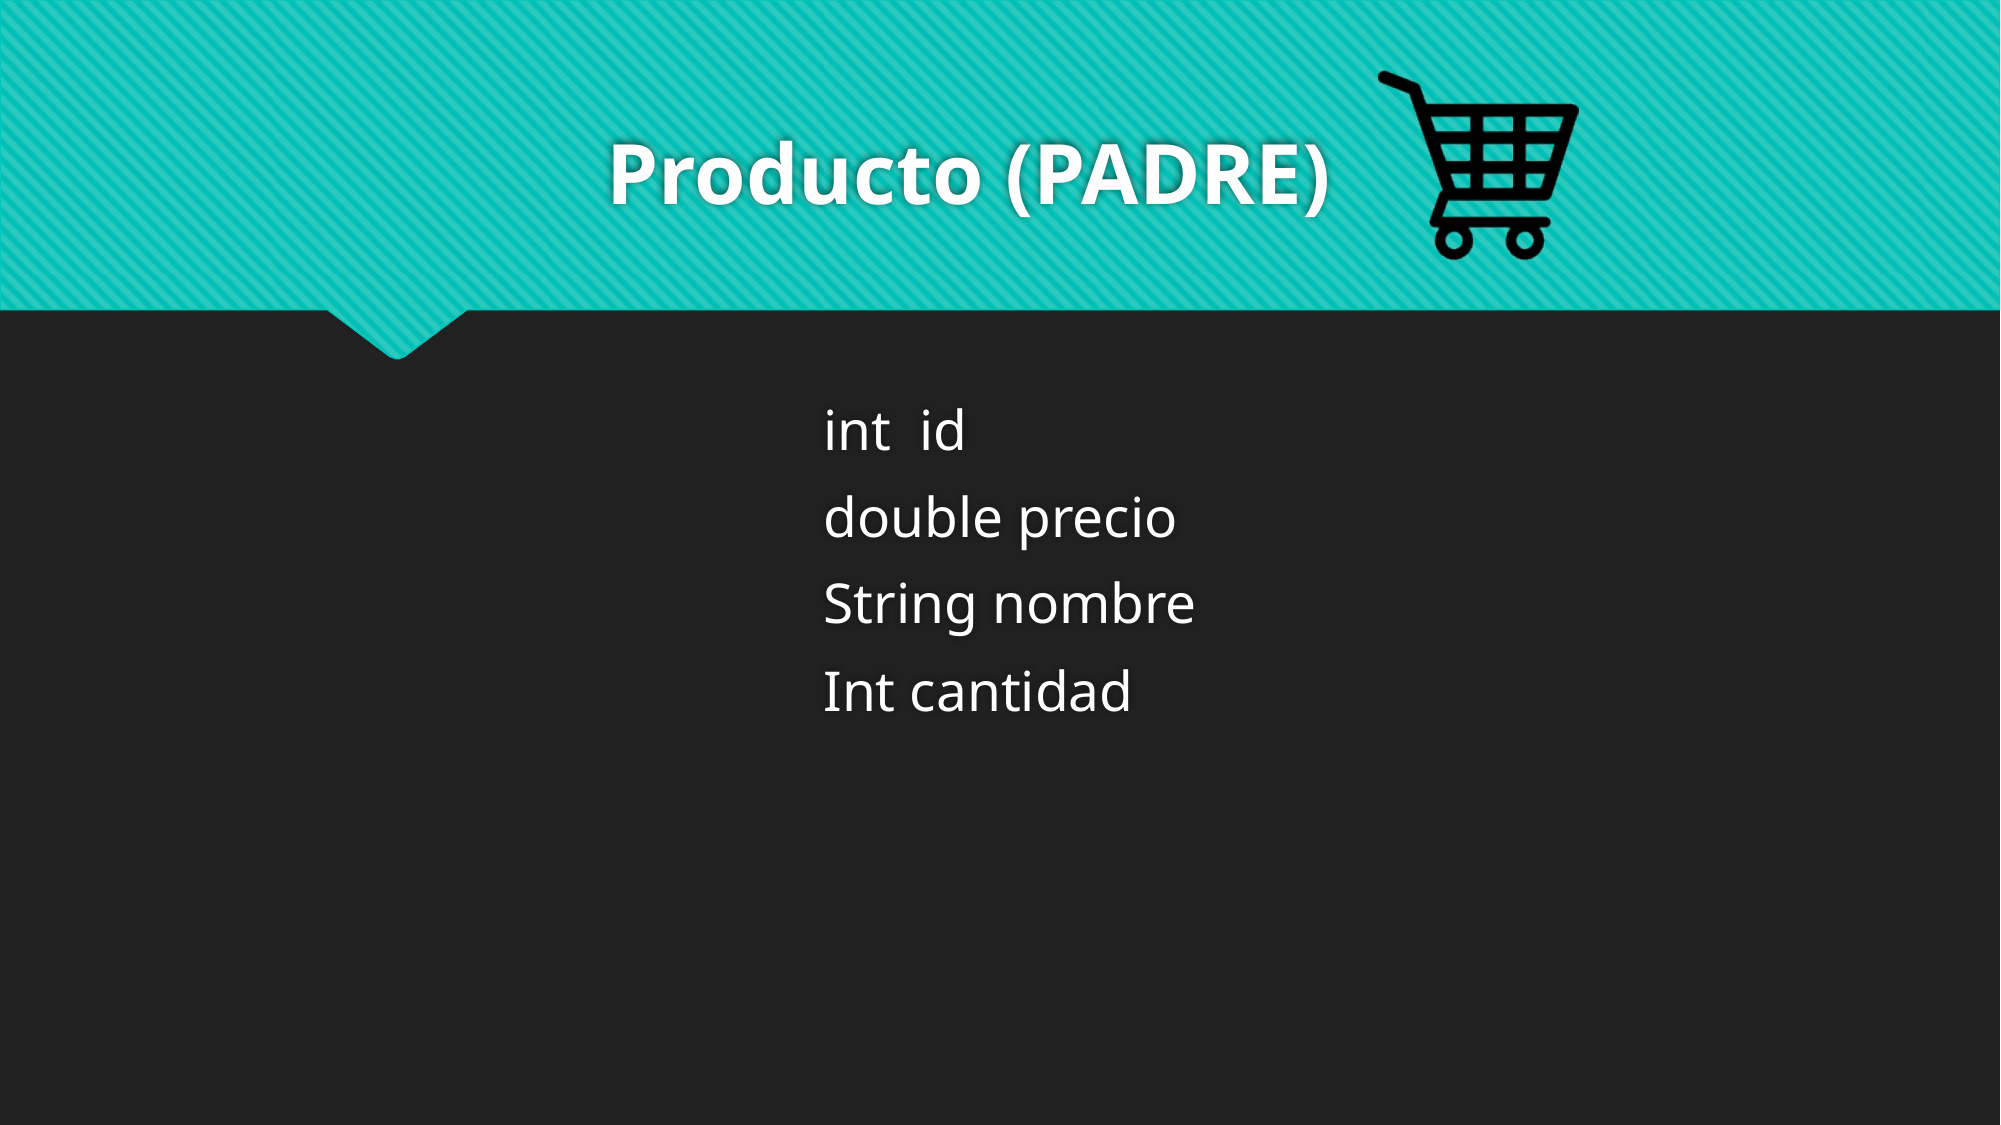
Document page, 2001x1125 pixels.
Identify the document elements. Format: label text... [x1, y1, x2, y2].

list int id double precio String nombre Int cantidad [808, 387, 1442, 731]
picture [1378, 65, 1579, 266]
title Producto (PADRE) [591, 69, 1378, 229]
